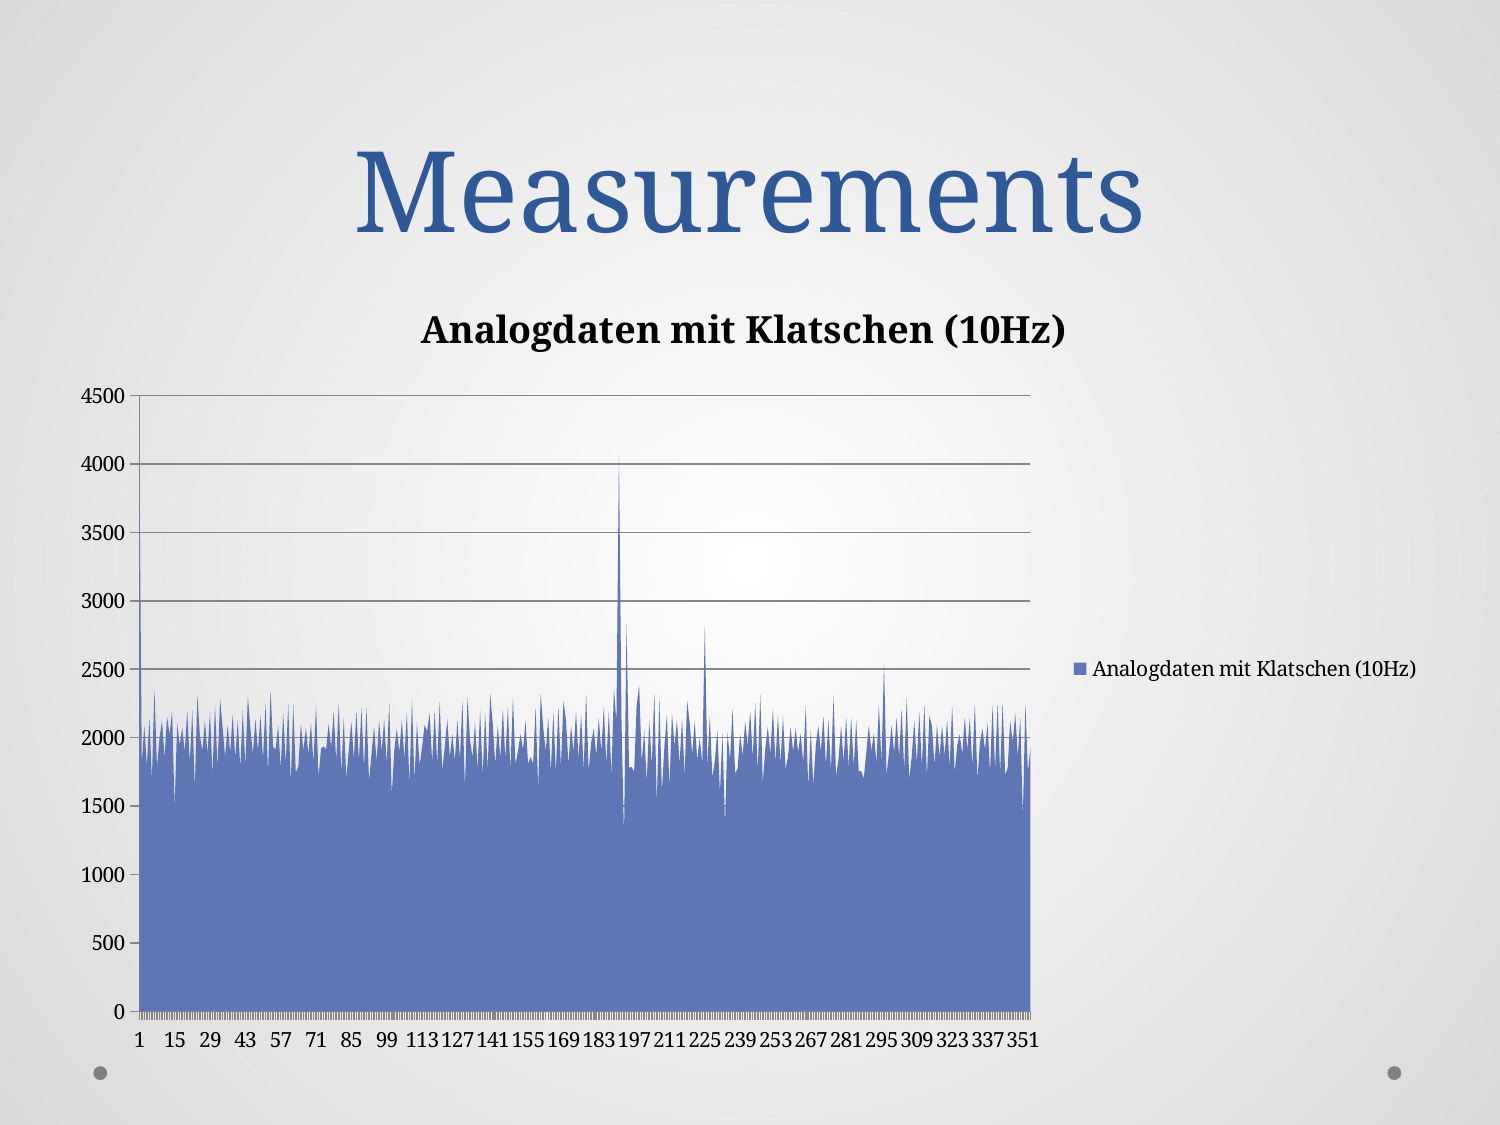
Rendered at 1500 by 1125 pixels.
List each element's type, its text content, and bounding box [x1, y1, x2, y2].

chart [52, 266, 1436, 1071]
title Measurements [75, 0, 1425, 263]
